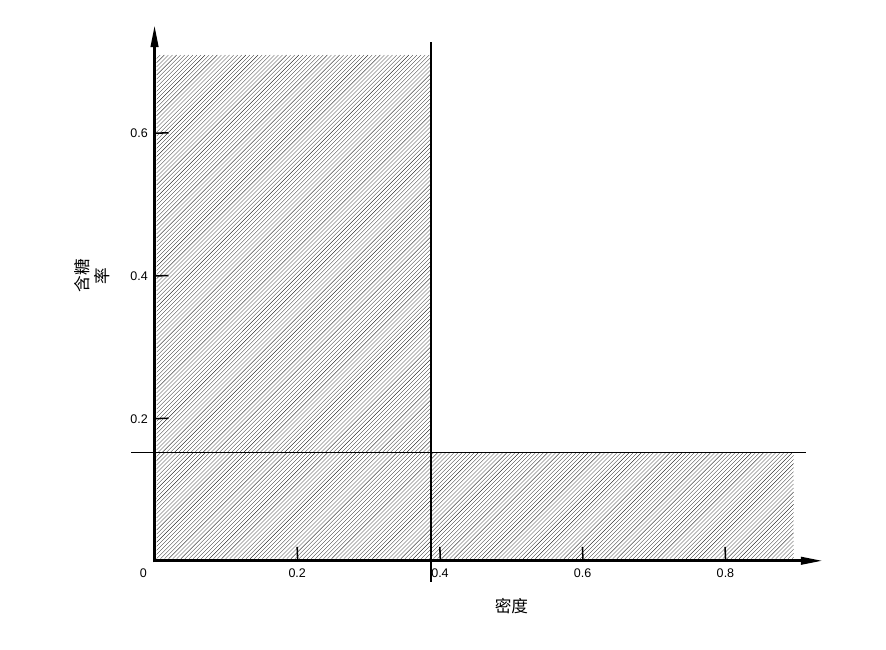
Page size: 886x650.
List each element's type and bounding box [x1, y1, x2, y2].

text_box [64, 26, 822, 624]
